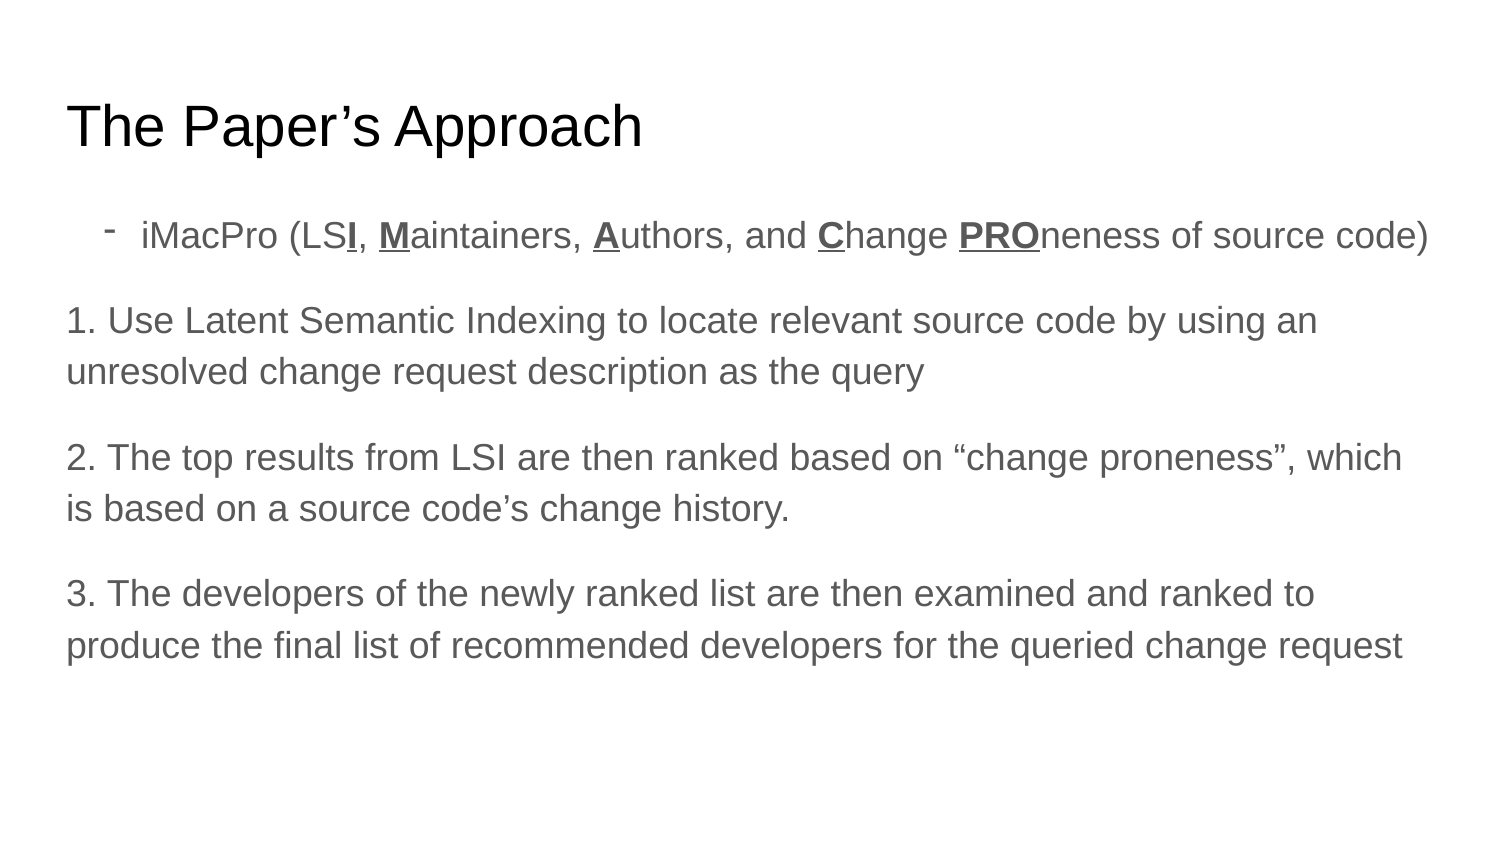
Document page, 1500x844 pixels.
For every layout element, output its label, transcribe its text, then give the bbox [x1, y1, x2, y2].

title The Paper’s Approach [51, 72, 1449, 167]
list iMacPro (LSI, Maintainers, Authors, and Change PROneness of source code) 1. Use Latent Semantic Indexing to locate relevant source code by using an unresolved change request description as the query 2. The top results from LSI are then ranked based on “change proneness”, which is based on a source code’s change history. 3. The developers of the newly ranked list are then examined and ranked to produce the final list of recommended developers for the queried change request [51, 189, 1449, 750]
